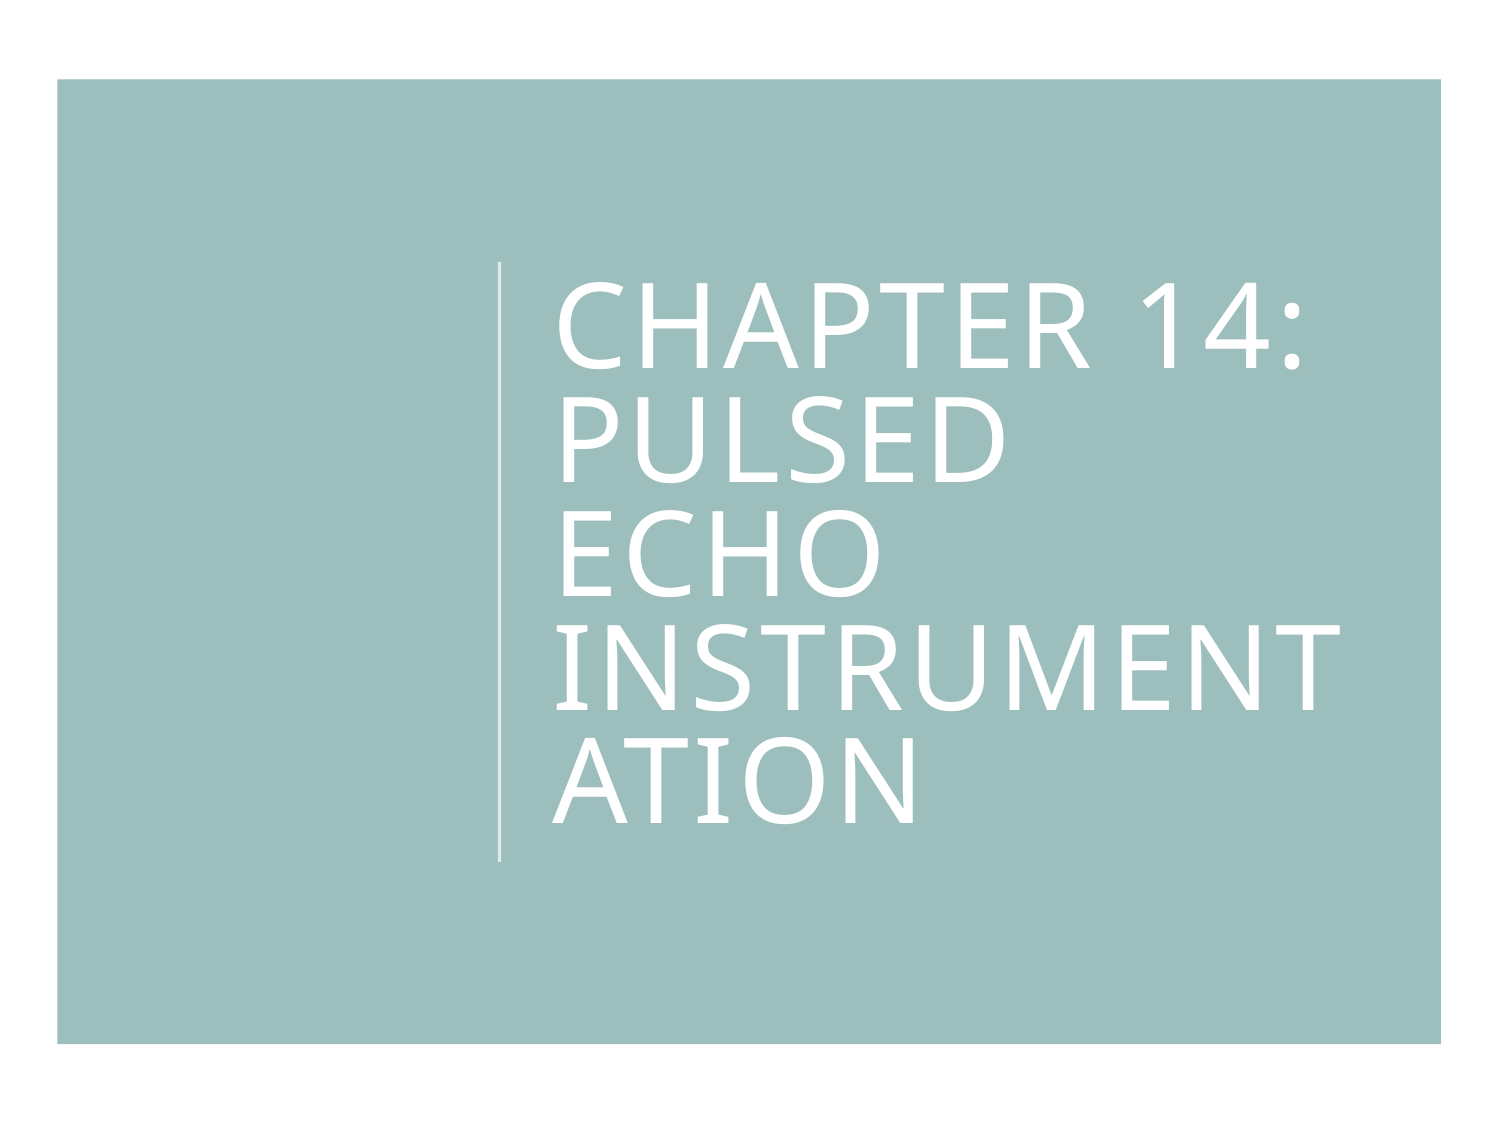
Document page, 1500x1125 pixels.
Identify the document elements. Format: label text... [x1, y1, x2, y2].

text_box [56, 78, 1442, 1045]
text_box [0, 0, 1500, 1125]
title Chapter 14: Pulsed Echo Instrumentation [537, 132, 1401, 991]
